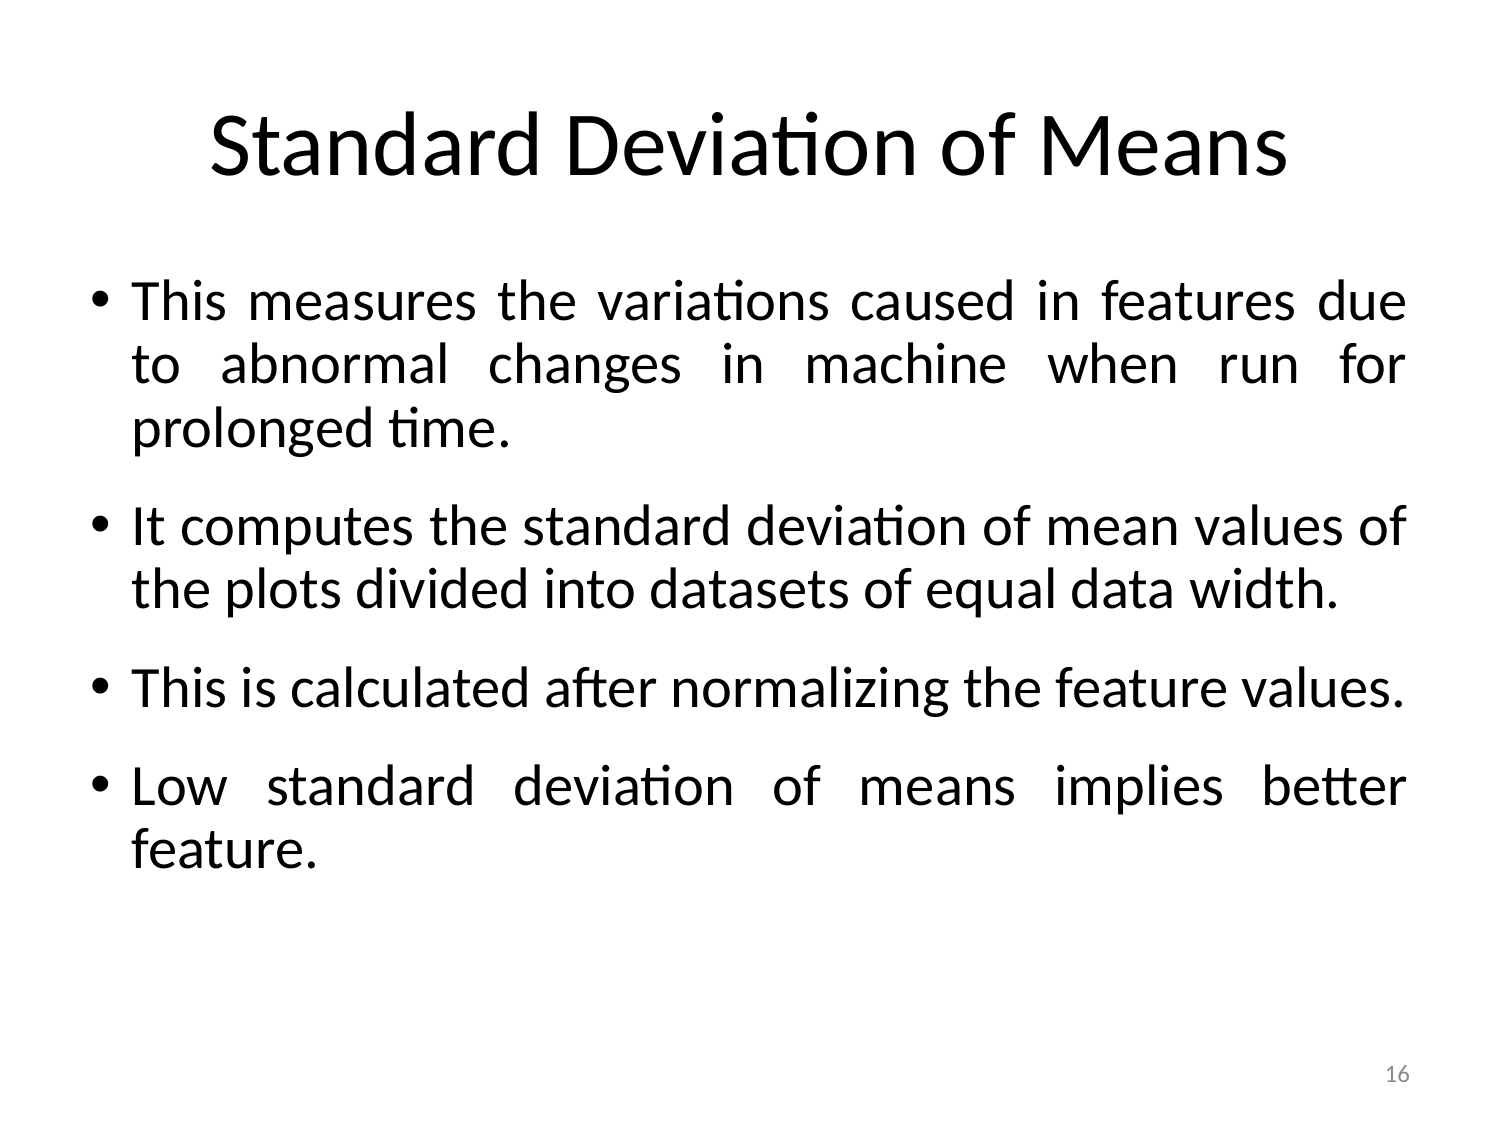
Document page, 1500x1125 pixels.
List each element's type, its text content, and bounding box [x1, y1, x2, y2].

list This measures the variations caused in features due to abnormal changes in machine when run for prolonged time. It computes the standard deviation of mean values of the plots divided into datasets of equal data width. This is calculated after normalizing the feature values. Low standard deviation of means implies better feature. [75, 262, 1425, 1005]
slide_number 16 [1074, 1042, 1425, 1103]
title Standard Deviation of Means [75, 45, 1425, 233]
